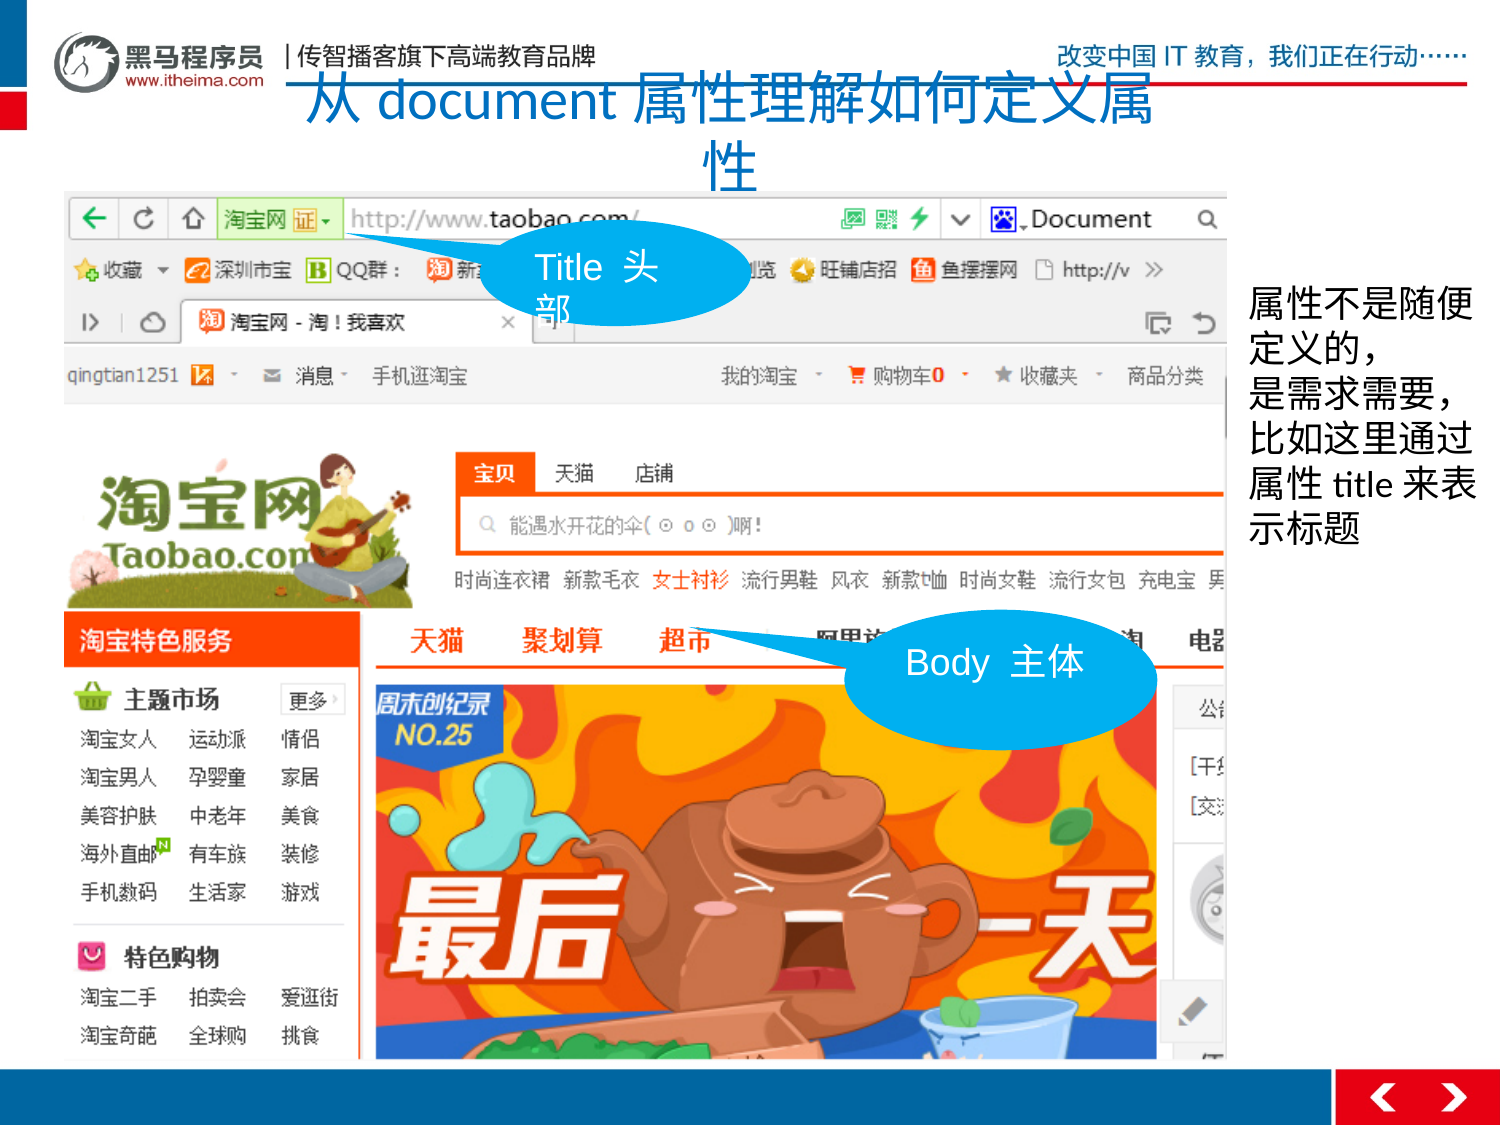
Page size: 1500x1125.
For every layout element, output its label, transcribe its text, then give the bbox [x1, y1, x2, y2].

text_box 属性不是随便定义的， 是需求需要，比如这里通过属性title来表示标题 [1234, 273, 1500, 558]
title 从document属性理解如何定义属性 [265, 90, 1196, 173]
picture [0, 0, 1500, 1125]
